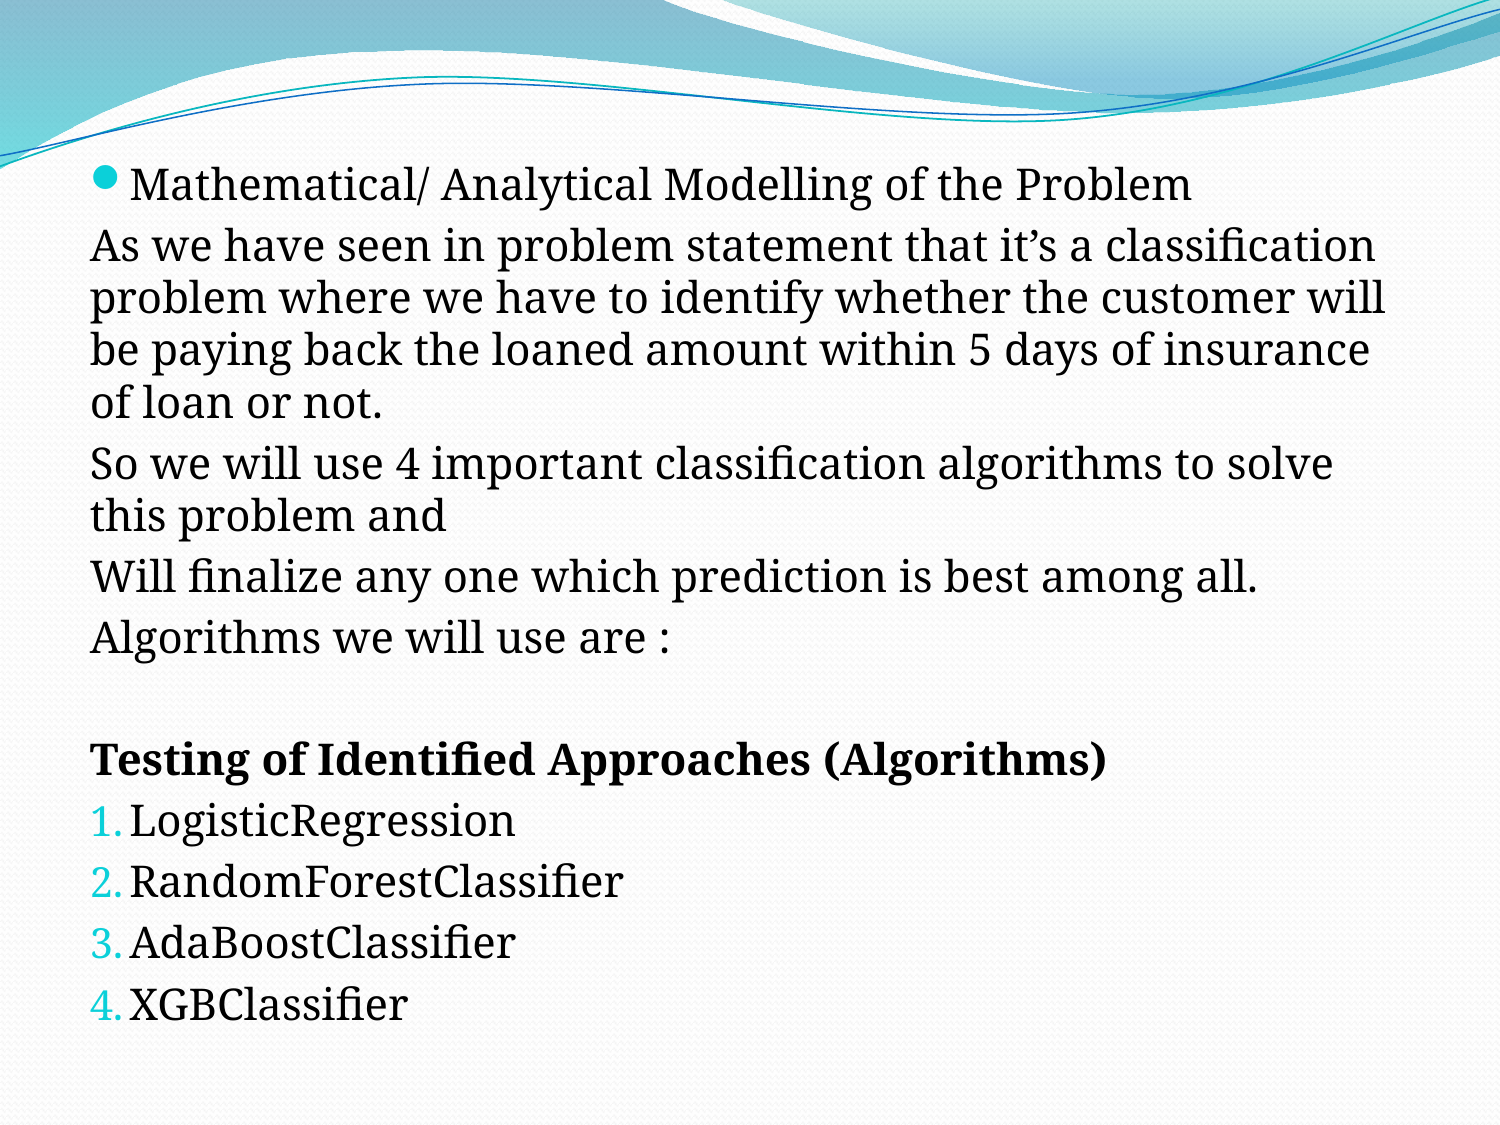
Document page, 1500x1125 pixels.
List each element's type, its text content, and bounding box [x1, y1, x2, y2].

list Mathematical/ Analytical Modelling of the Problem As we have seen in problem statement that it’s a classification problem where we have to identify whether the customer will be paying back the loaned amount within 5 days of insurance of loan or not. So we will use 4 important classification algorithms to solve this problem and Will finalize any one which prediction is best among all. Algorithms we will use are : Testing of Identified Approaches (Algorithms) LogisticRegression RandomForestClassifier AdaBoostClassifier XGBClassifier [75, 149, 1425, 1038]
